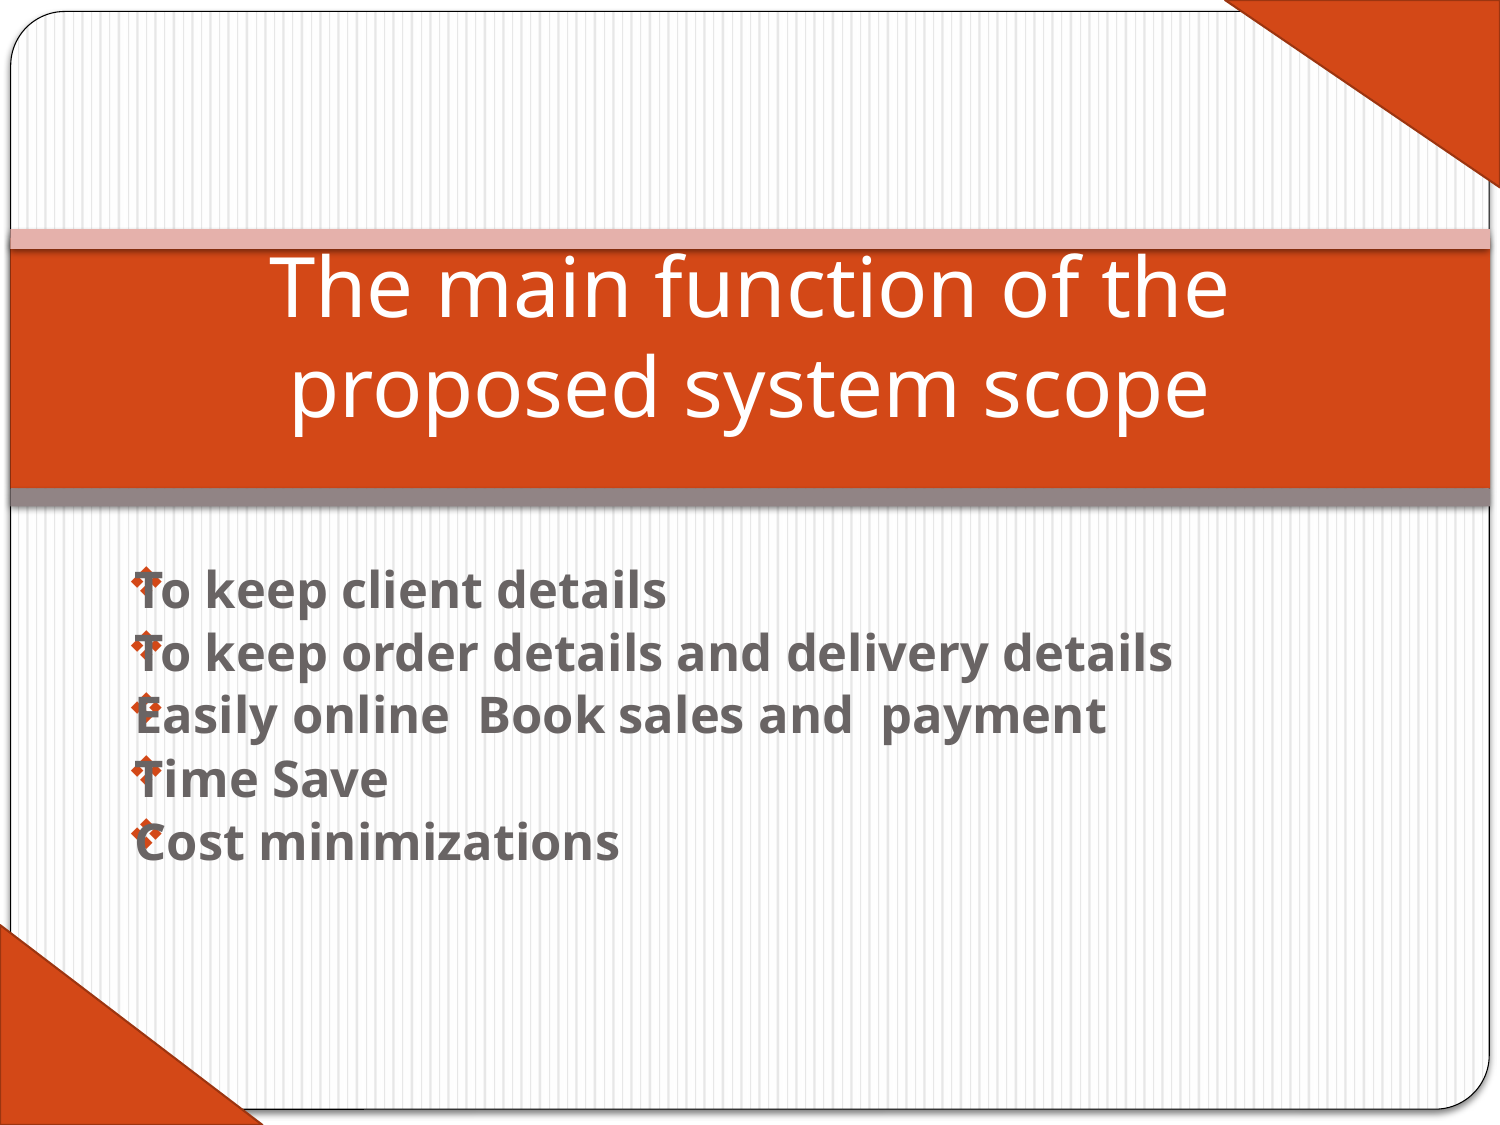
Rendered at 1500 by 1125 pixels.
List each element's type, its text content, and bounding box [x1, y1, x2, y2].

subtitle To keep client details To keep order details and delivery details Easily online Book sales and payment Time Save Cost minimizations [112, 575, 1388, 925]
text_box [0, 924, 264, 1125]
text_box [1224, 0, 1500, 189]
title The main function of the proposed system scope [112, 200, 1388, 575]
